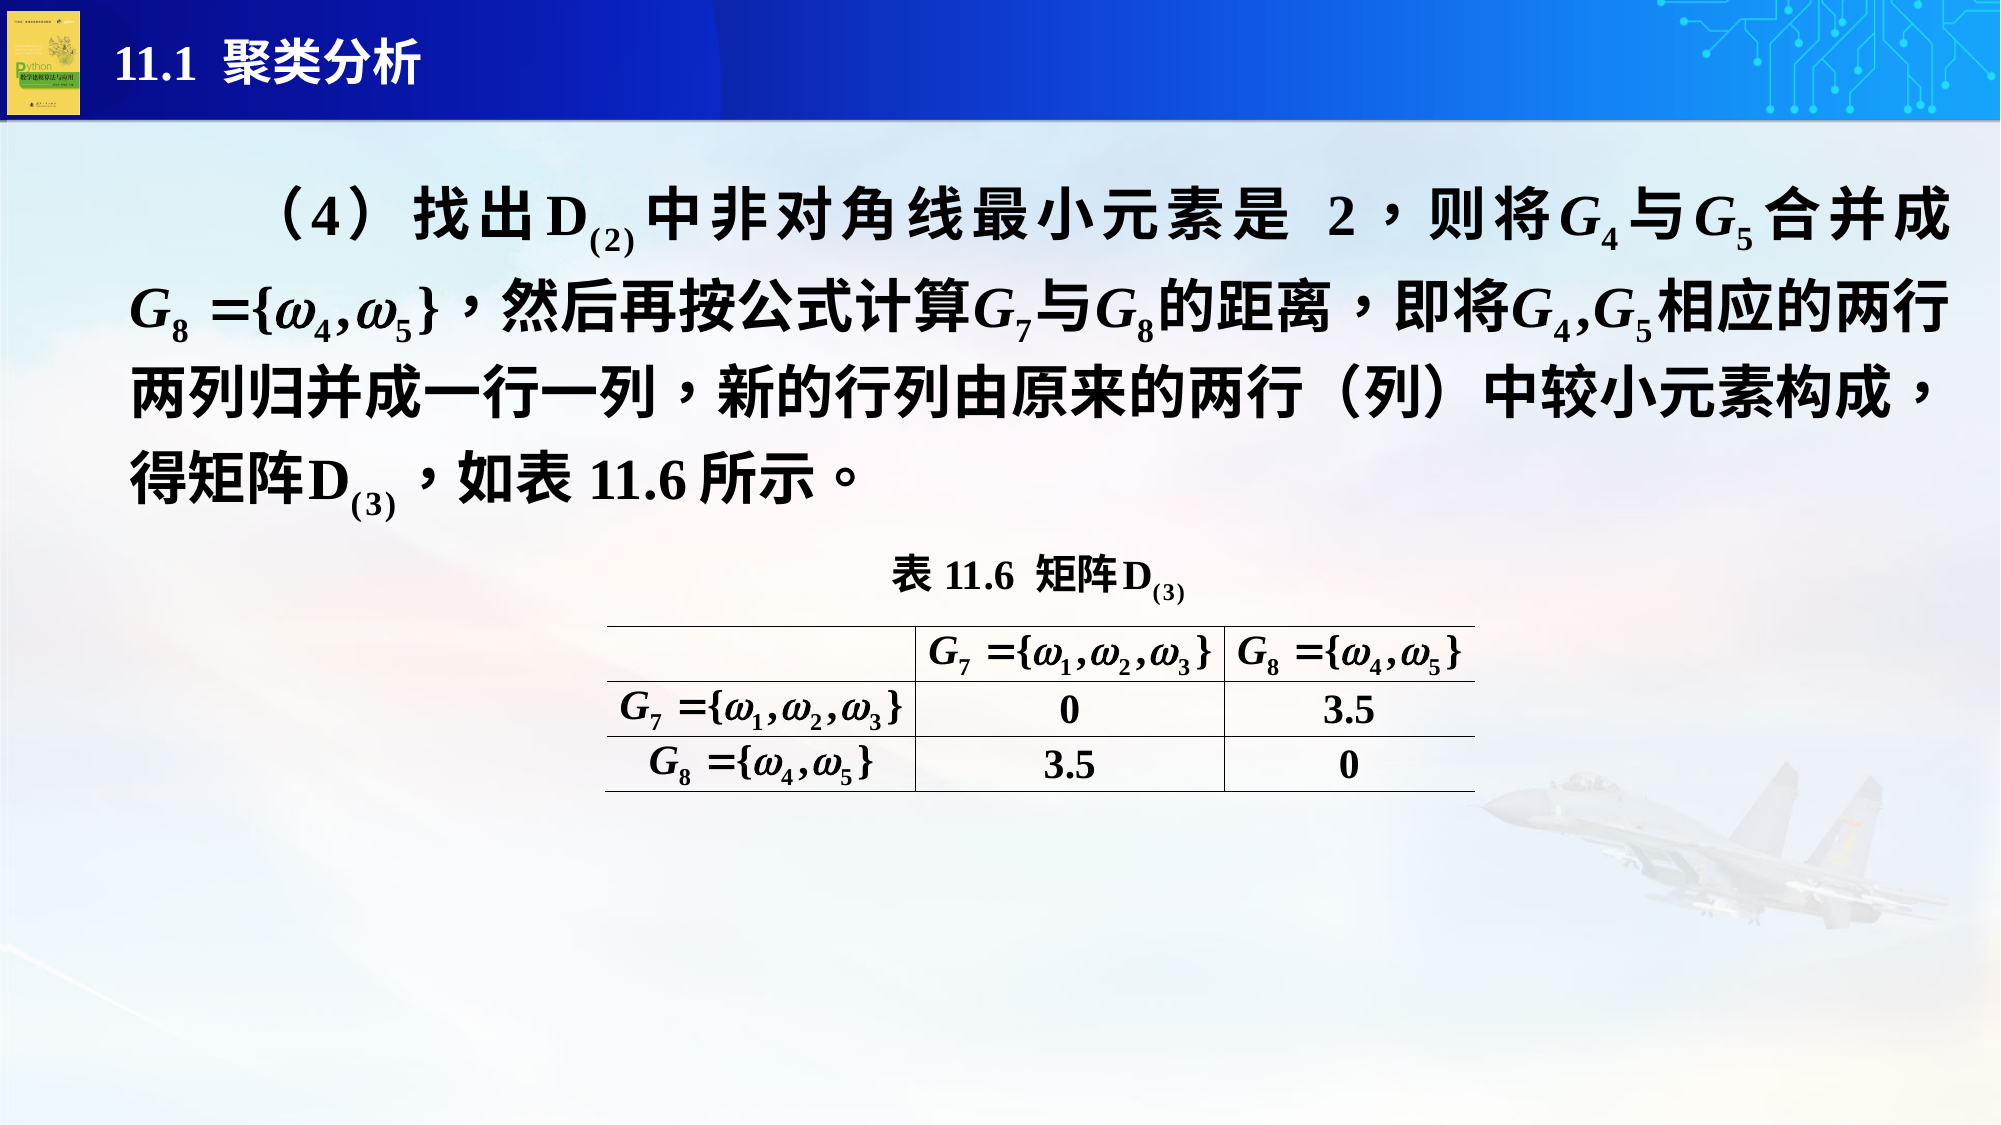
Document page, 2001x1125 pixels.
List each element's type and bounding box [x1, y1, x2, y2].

picture [0, 0, 2001, 1125]
text_box [116, 172, 1964, 1070]
